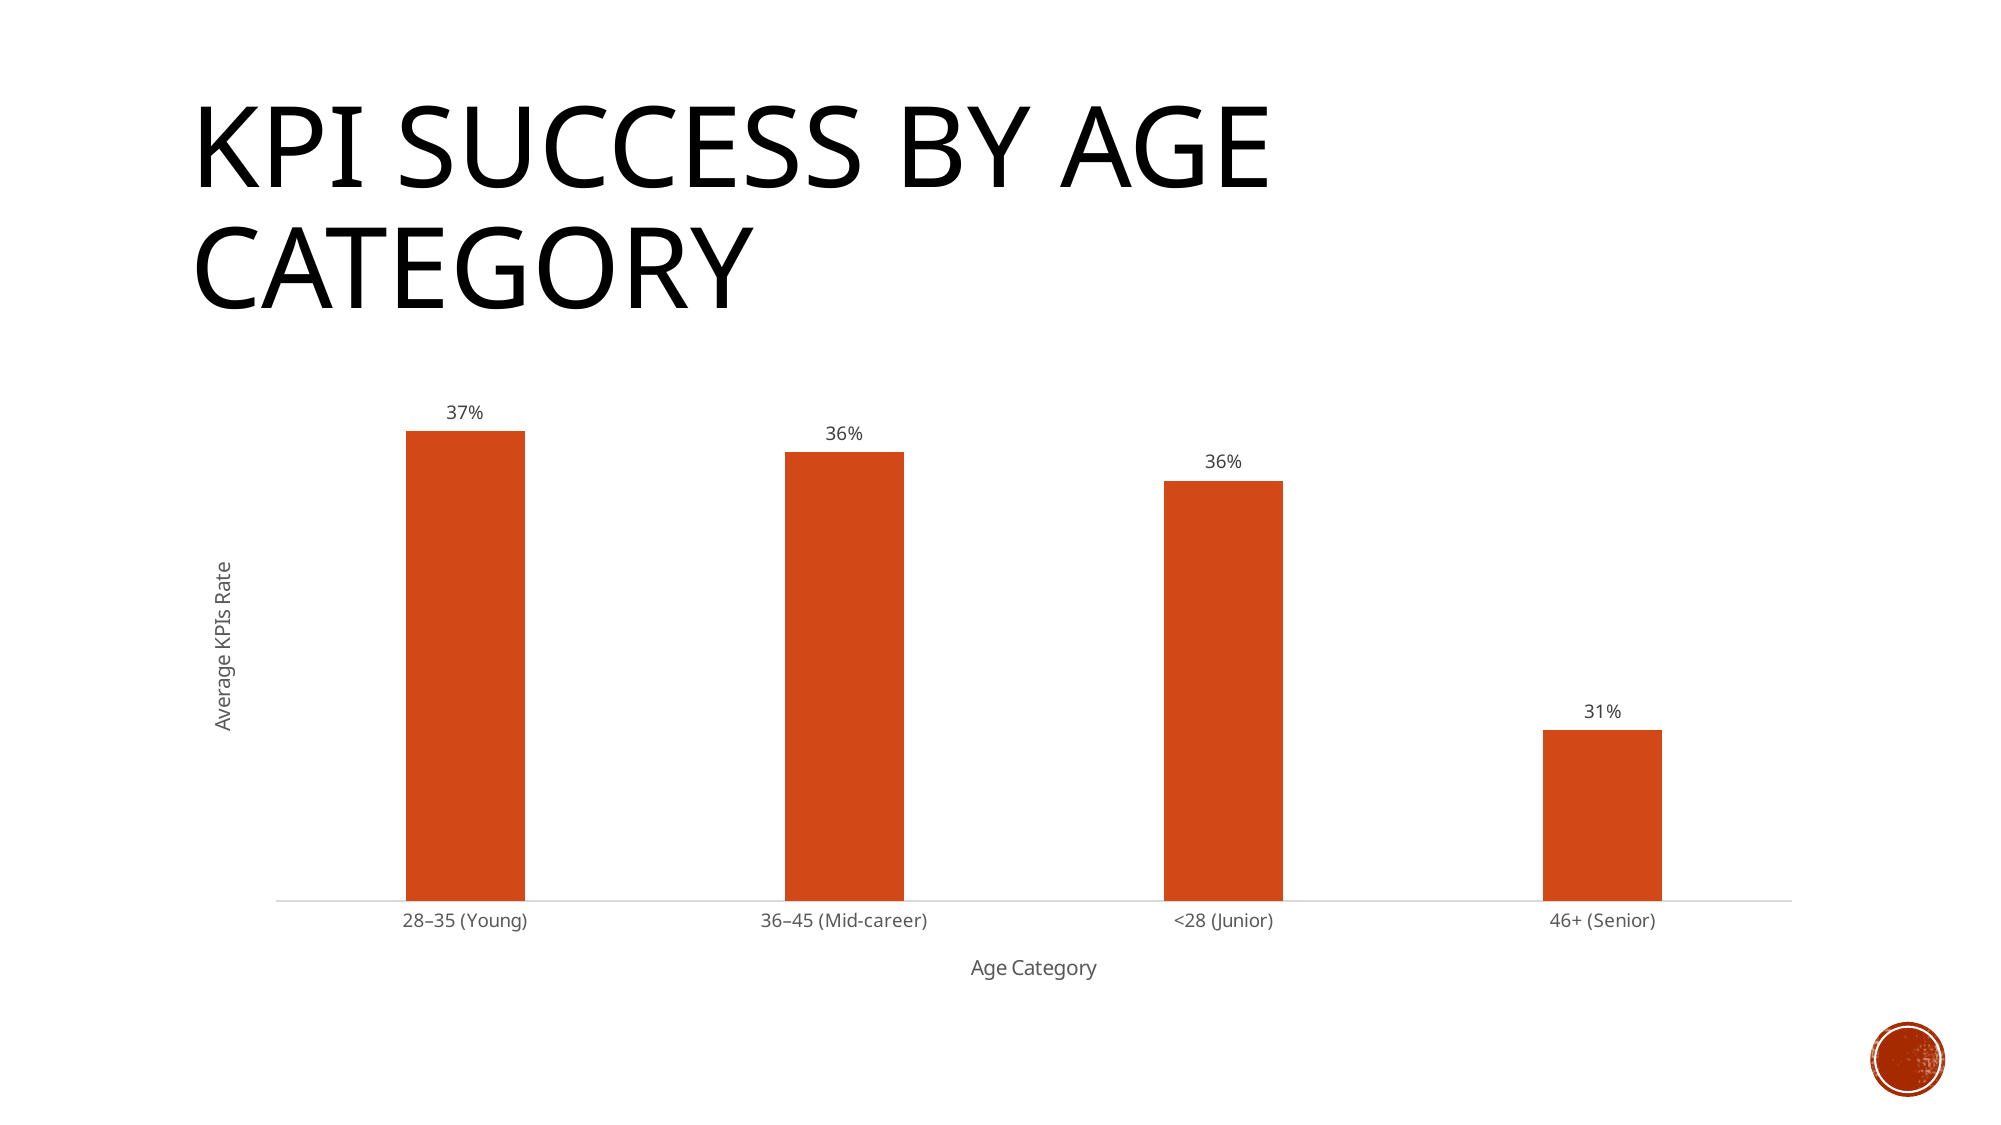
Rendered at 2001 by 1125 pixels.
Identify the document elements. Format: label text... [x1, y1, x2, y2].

title KPI Success by Age Category [175, 79, 1826, 344]
chart [176, 353, 1826, 1011]
